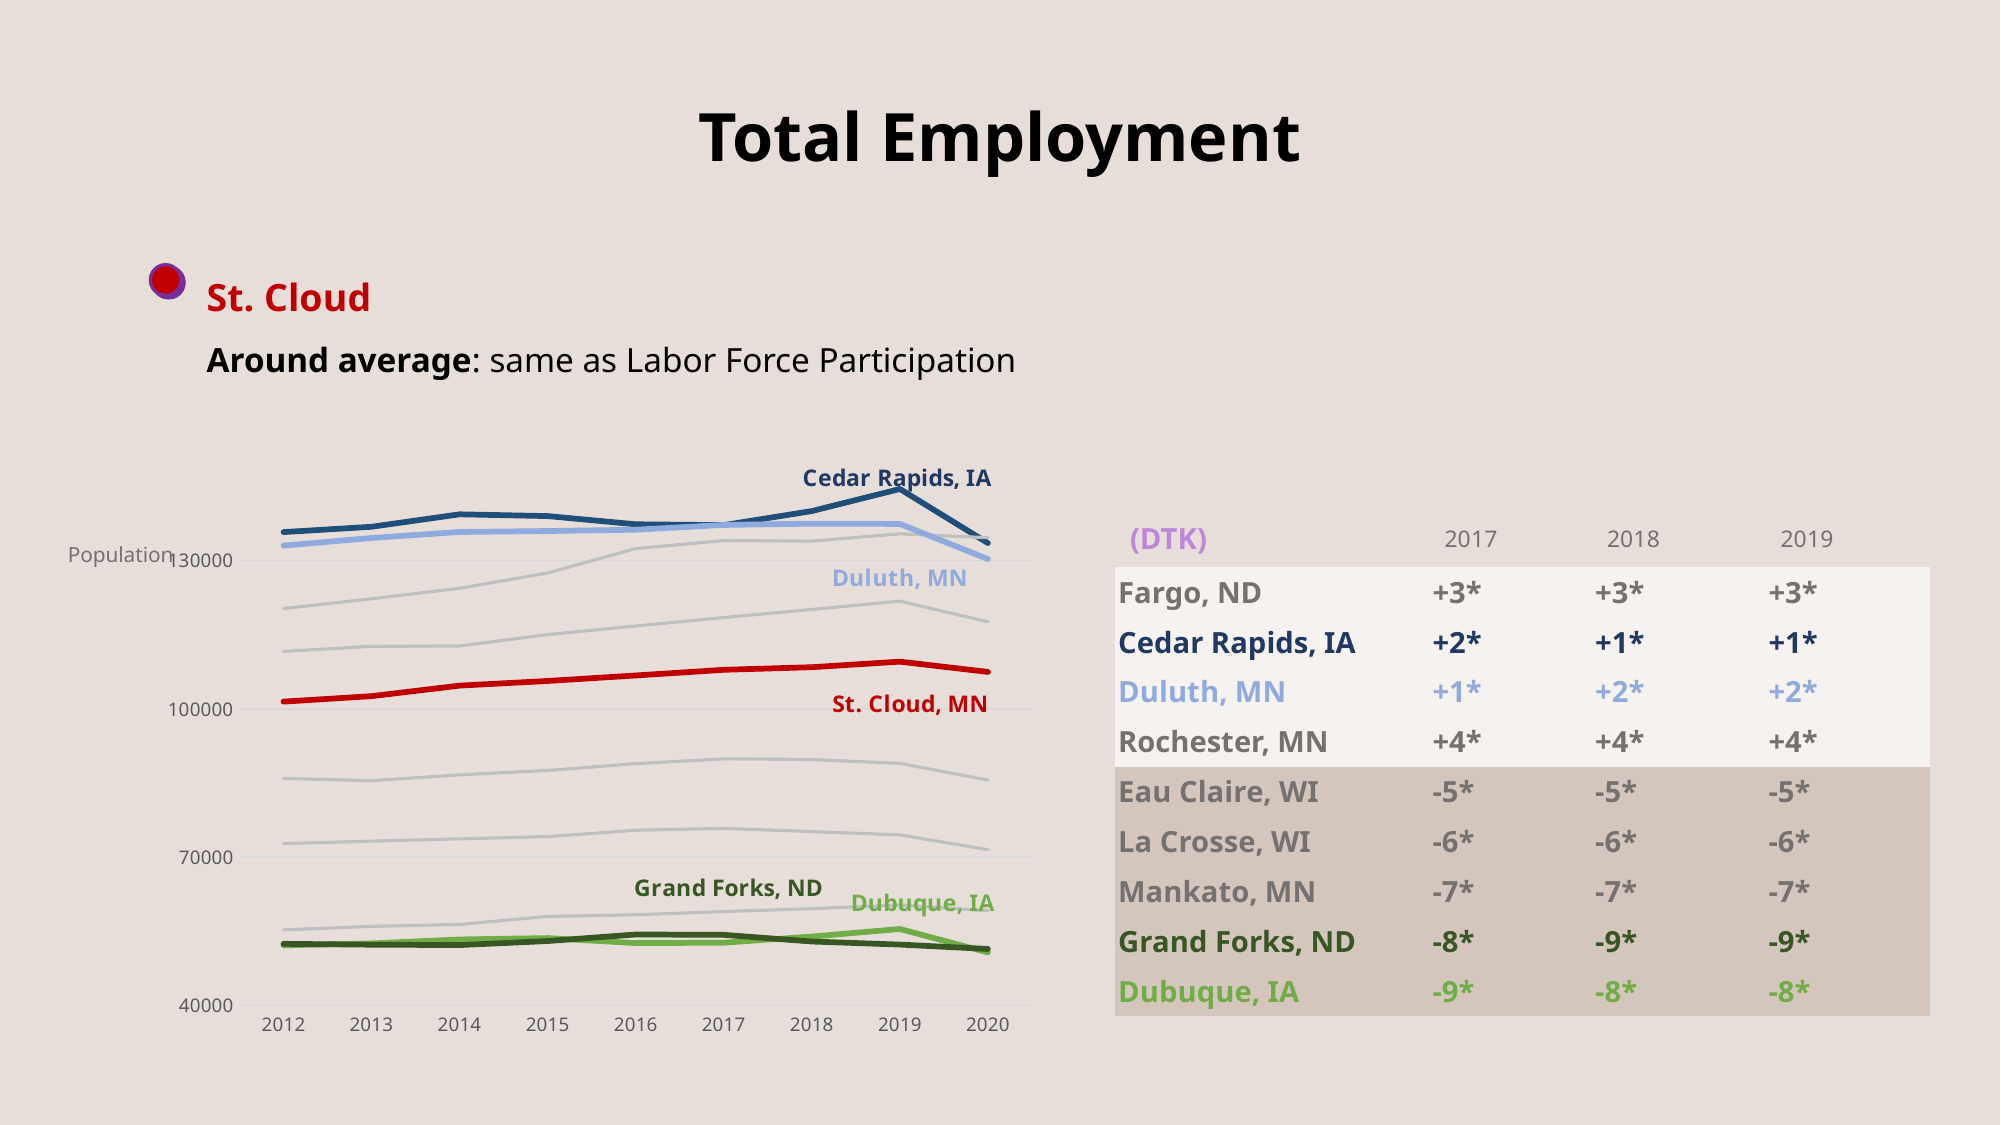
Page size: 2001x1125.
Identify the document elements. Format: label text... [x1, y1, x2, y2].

table_cell +3* [1592, 567, 1766, 617]
table_cell -8* [1429, 916, 1592, 966]
text_box St. Cloud Around average: same as Labor Force Participation [191, 243, 1857, 387]
table_cell -5* [1592, 767, 1766, 816]
table_cell -7* [1429, 866, 1592, 916]
table_header 2019 [1766, 510, 1930, 567]
table_cell Cedar Rapids, IA [1115, 617, 1429, 667]
table_cell -9* [1766, 916, 1930, 966]
table_cell -8* [1592, 966, 1766, 1016]
table_cell Grand Forks, ND [1115, 916, 1429, 966]
table_cell -5* [1429, 767, 1592, 816]
table_cell -7* [1766, 866, 1930, 916]
table_cell -6* [1592, 816, 1766, 866]
table_cell Eau Claire, WI [1115, 767, 1429, 816]
table_cell Rochester, MN [1115, 717, 1429, 767]
table_cell Dubuque, IA [1115, 966, 1429, 1016]
table_cell Mankato, MN [1115, 866, 1429, 916]
table_header 2018 [1592, 510, 1766, 567]
table_cell -8* [1766, 966, 1930, 1016]
table_cell +4* [1766, 717, 1930, 767]
table_cell +1* [1766, 617, 1930, 667]
table_cell Fargo, ND [1115, 567, 1429, 617]
table_cell +1* [1592, 617, 1766, 667]
table_header 2017 [1429, 510, 1592, 567]
table_cell -6* [1766, 816, 1930, 866]
table_cell +1* [1429, 667, 1592, 717]
table_cell La Crosse, WI [1115, 816, 1429, 866]
table_cell +4* [1592, 717, 1766, 767]
table_cell Duluth, MN [1115, 667, 1429, 717]
table_cell +3* [1429, 567, 1592, 617]
text_box Total Employment [246, 47, 1754, 183]
table_cell -7* [1592, 866, 1766, 916]
table_cell -9* [1429, 966, 1592, 1016]
table_cell +2* [1592, 667, 1766, 717]
table_cell +3* [1766, 567, 1930, 617]
table_cell +2* [1429, 617, 1592, 667]
table_cell -5* [1766, 767, 1930, 816]
text_box [149, 263, 183, 297]
table_cell +2* [1766, 667, 1930, 717]
table_header (DTK) [1115, 510, 1429, 567]
text_box Population [52, 534, 149, 575]
table_cell -9* [1592, 916, 1766, 966]
table_cell -6* [1429, 816, 1592, 866]
chart [149, 449, 1050, 1050]
table_cell +4* [1429, 717, 1592, 767]
